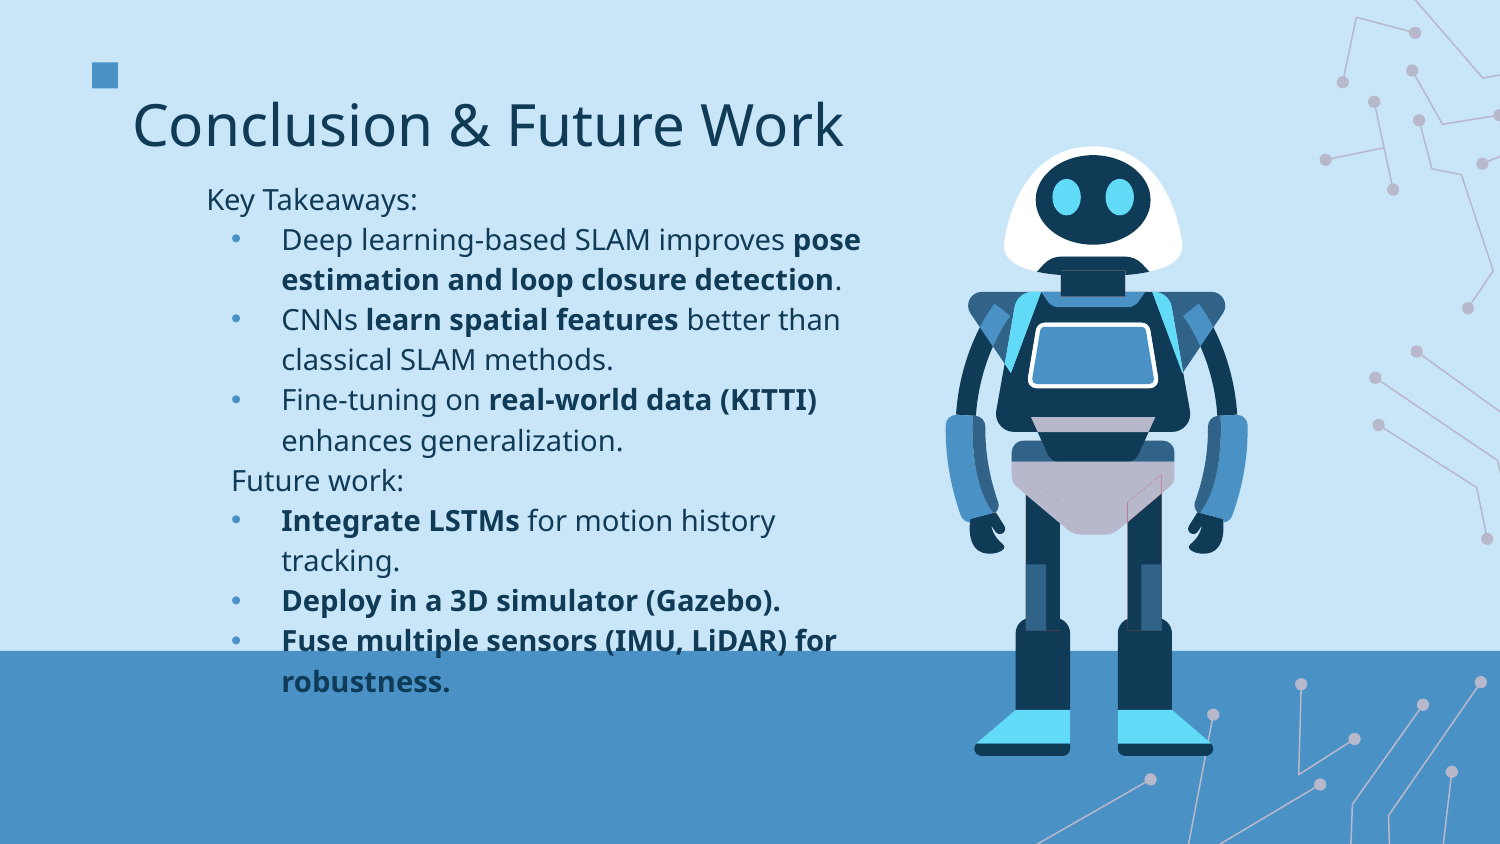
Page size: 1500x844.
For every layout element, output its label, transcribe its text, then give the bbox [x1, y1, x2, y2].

subtitle Key Takeaways: Deep learning-based SLAM improves pose estimation and loop closure detection. CNNs learn spatial features better than classical SLAM methods. Fine-tuning on real-world data (KITTI) enhances generalization. Future work: Integrate LSTMs for motion history tracking. Deploy in a 3D simulator (Gazebo). Fuse multiple sensors (IMU, LiDAR) for robustness. [191, 160, 899, 704]
title Conclusion & Future Work [116, 72, 1064, 177]
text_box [944, 146, 1249, 757]
